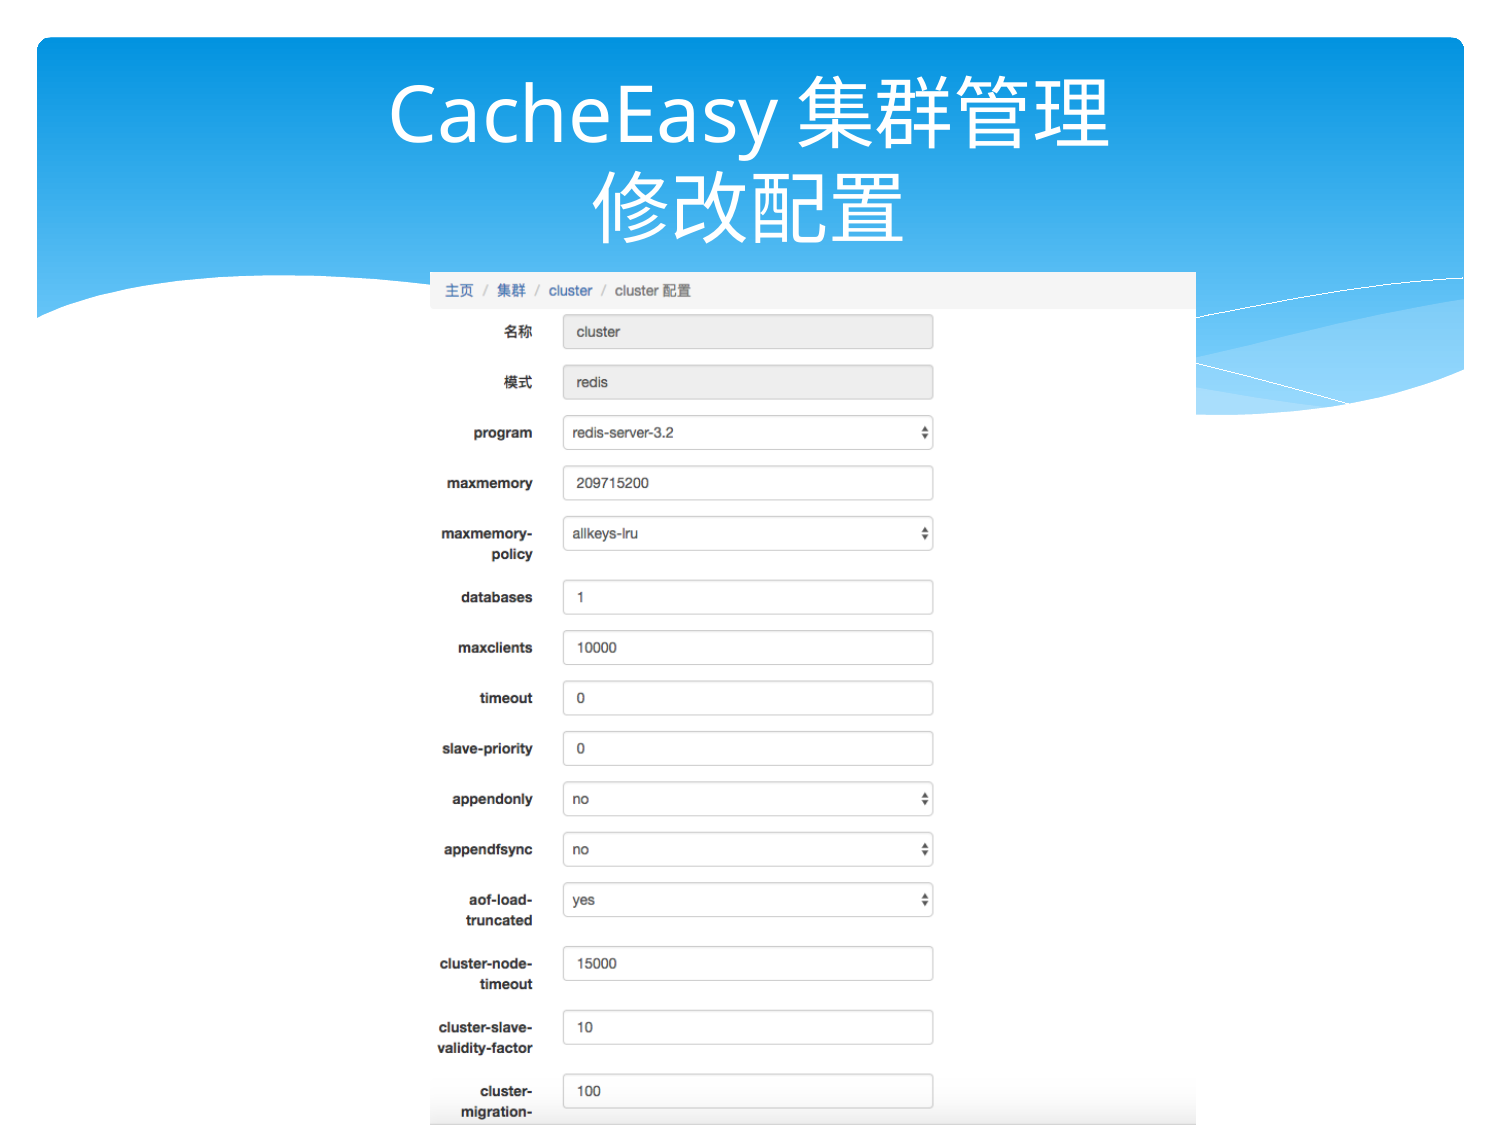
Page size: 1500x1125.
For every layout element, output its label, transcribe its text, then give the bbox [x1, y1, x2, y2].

picture [430, 272, 1196, 1125]
title CacheEasy集群管理 修改配置 [75, 55, 1425, 261]
